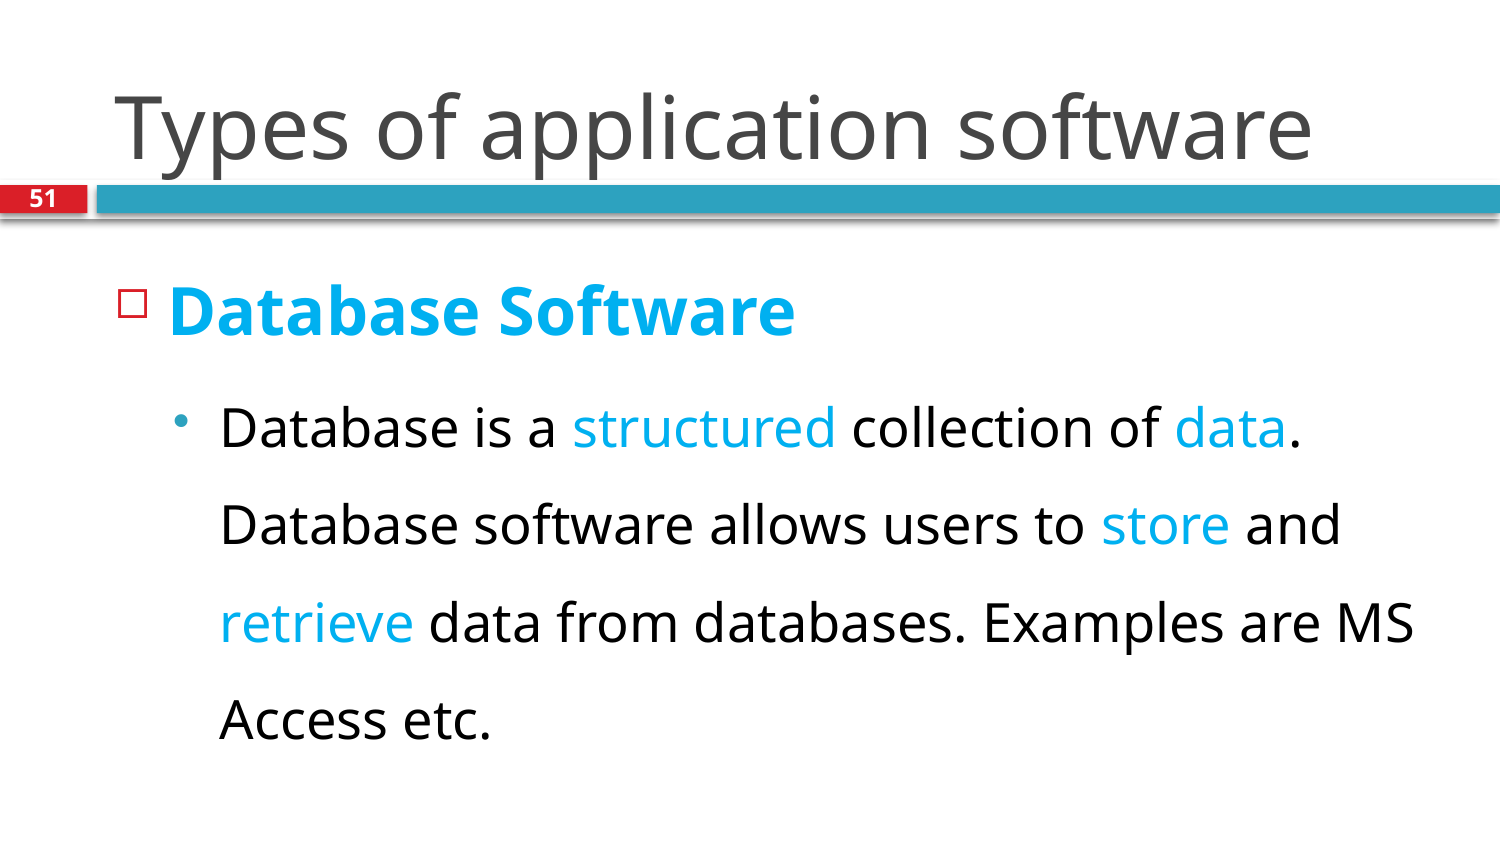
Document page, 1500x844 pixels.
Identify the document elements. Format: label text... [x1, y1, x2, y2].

slide_number 51 [0, 184, 88, 215]
list Database Software Database is a structured collection of data. Database software allows users to store and retrieve data from databases. Examples are MS Access etc. [99, 221, 1438, 760]
title Types of application software [99, 19, 1438, 185]
